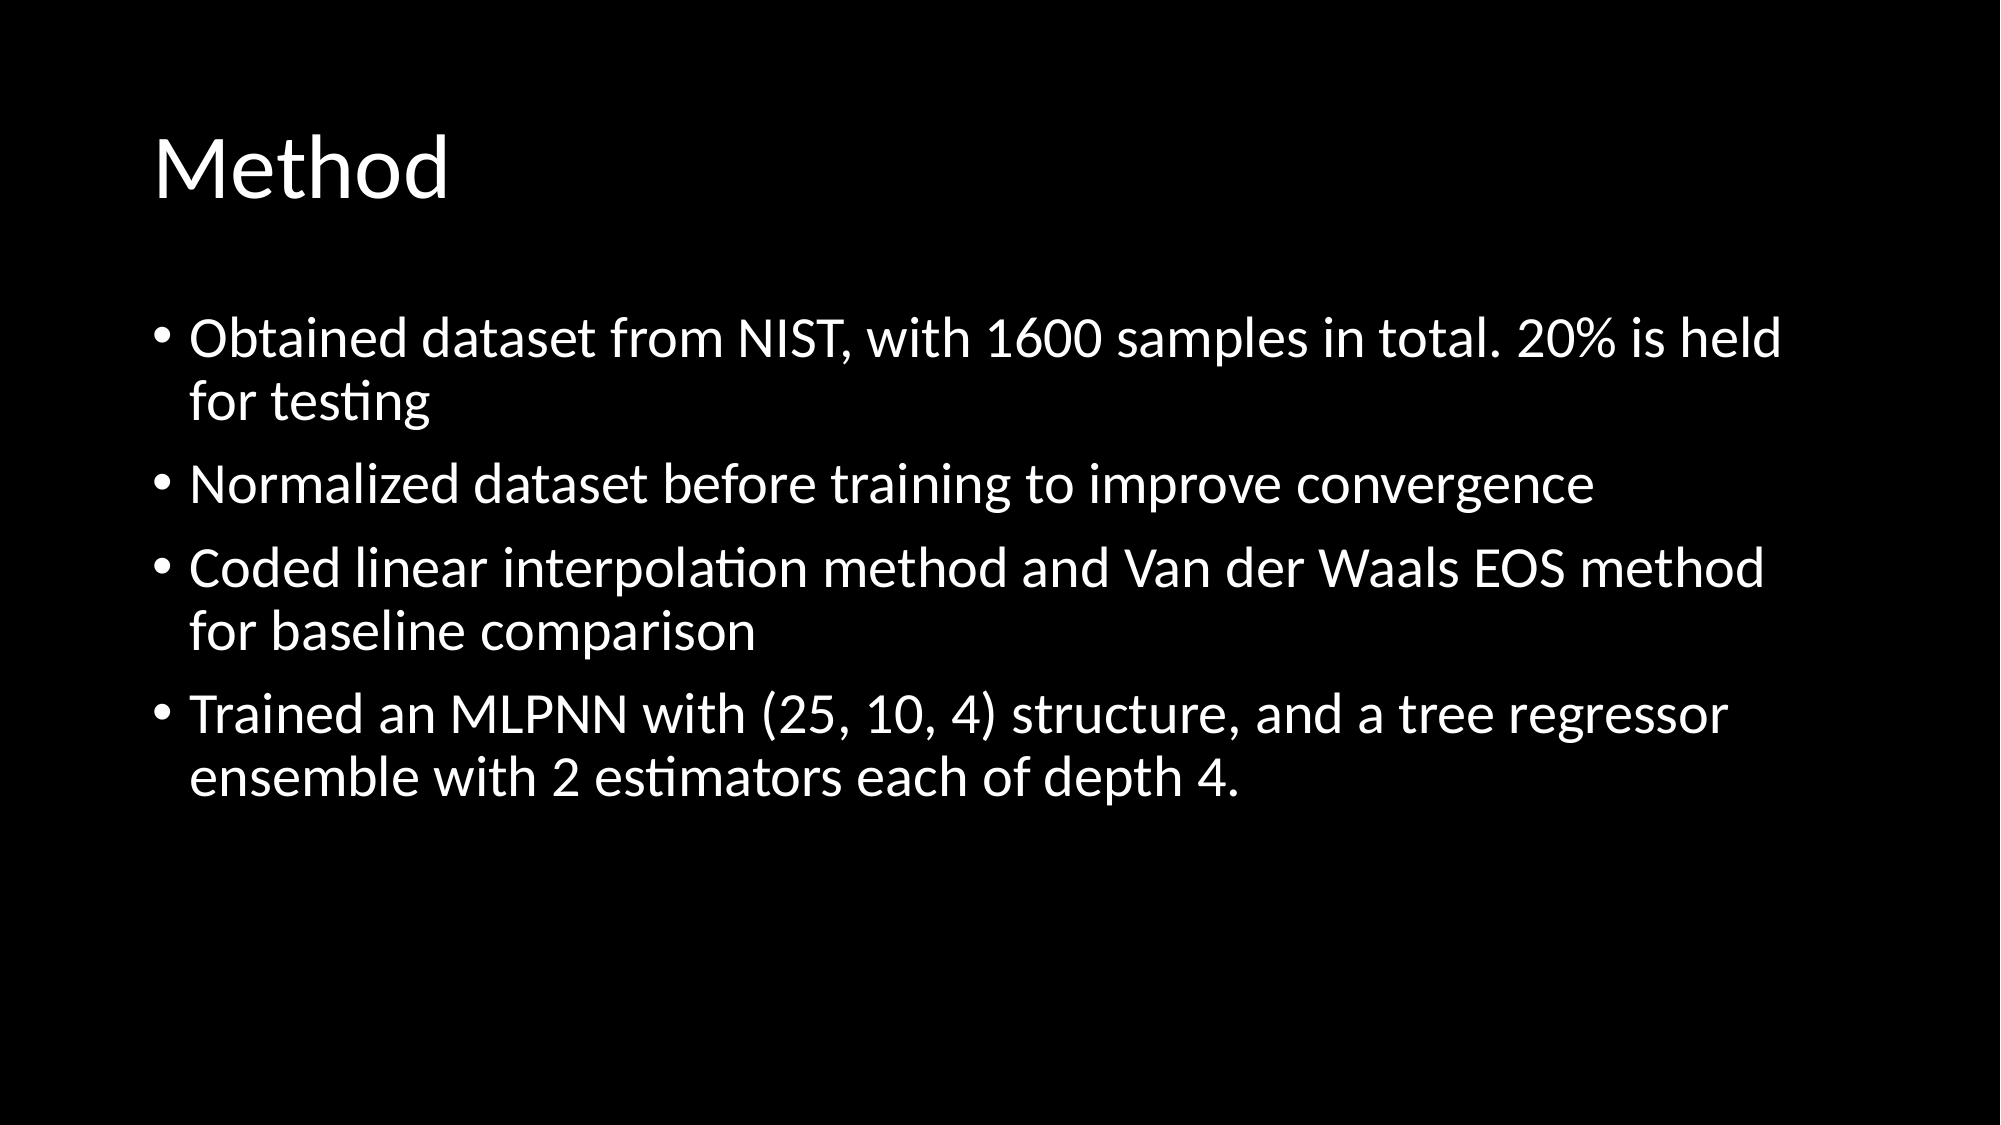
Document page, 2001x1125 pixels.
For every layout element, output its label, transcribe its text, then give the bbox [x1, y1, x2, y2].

list Obtained dataset from NIST, with 1600 samples in total. 20% is held for testing Normalized dataset before training to improve convergence Coded linear interpolation method and Van der Waals EOS method for baseline comparison Trained an MLPNN with (25, 10, 4) structure, and a tree regressor ensemble with 2 estimators each of depth 4. [137, 299, 1863, 1014]
title Method [137, 59, 1863, 278]
